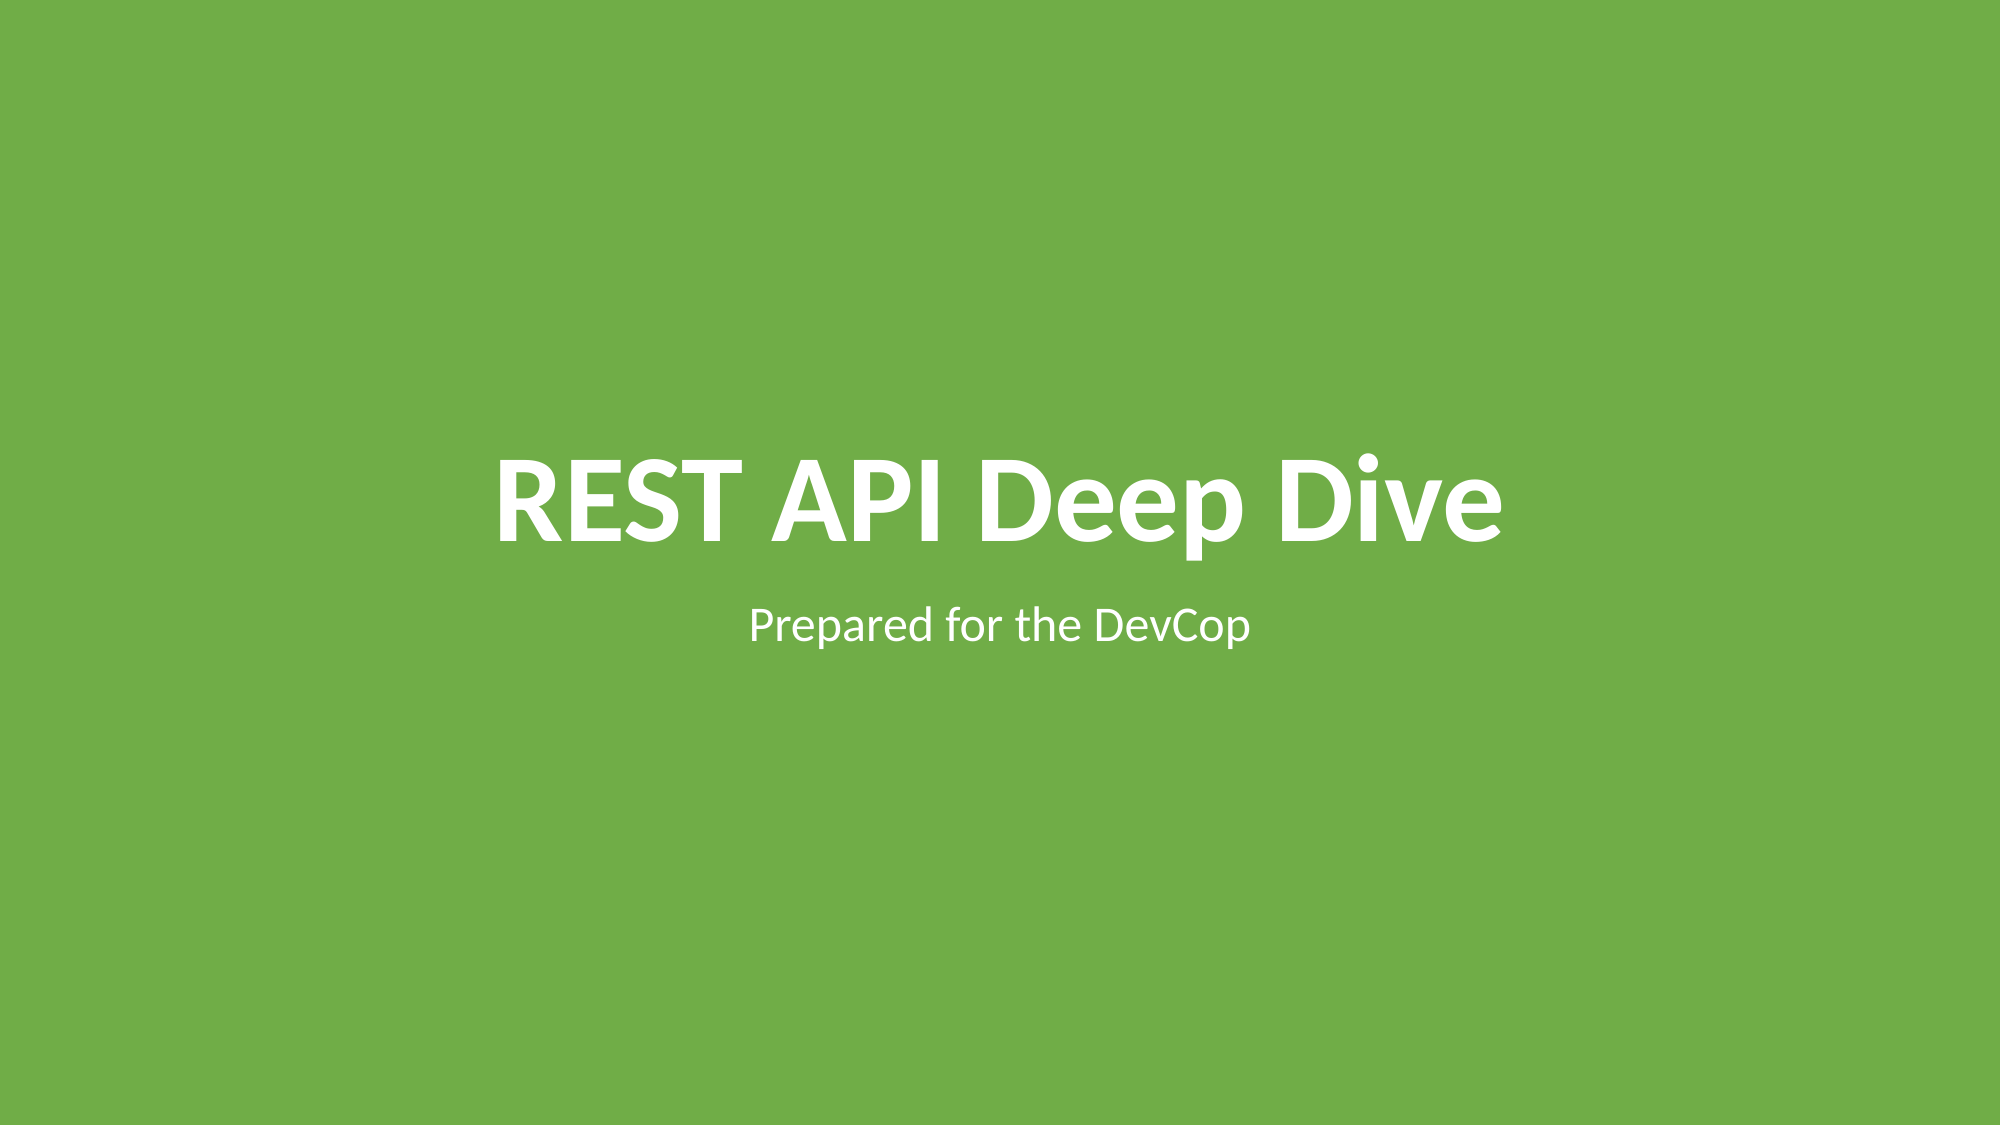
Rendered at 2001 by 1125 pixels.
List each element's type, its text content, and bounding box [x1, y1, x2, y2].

subtitle Prepared for the DevCop [249, 590, 1750, 863]
title REST API Deep Dive [249, 184, 1750, 576]
